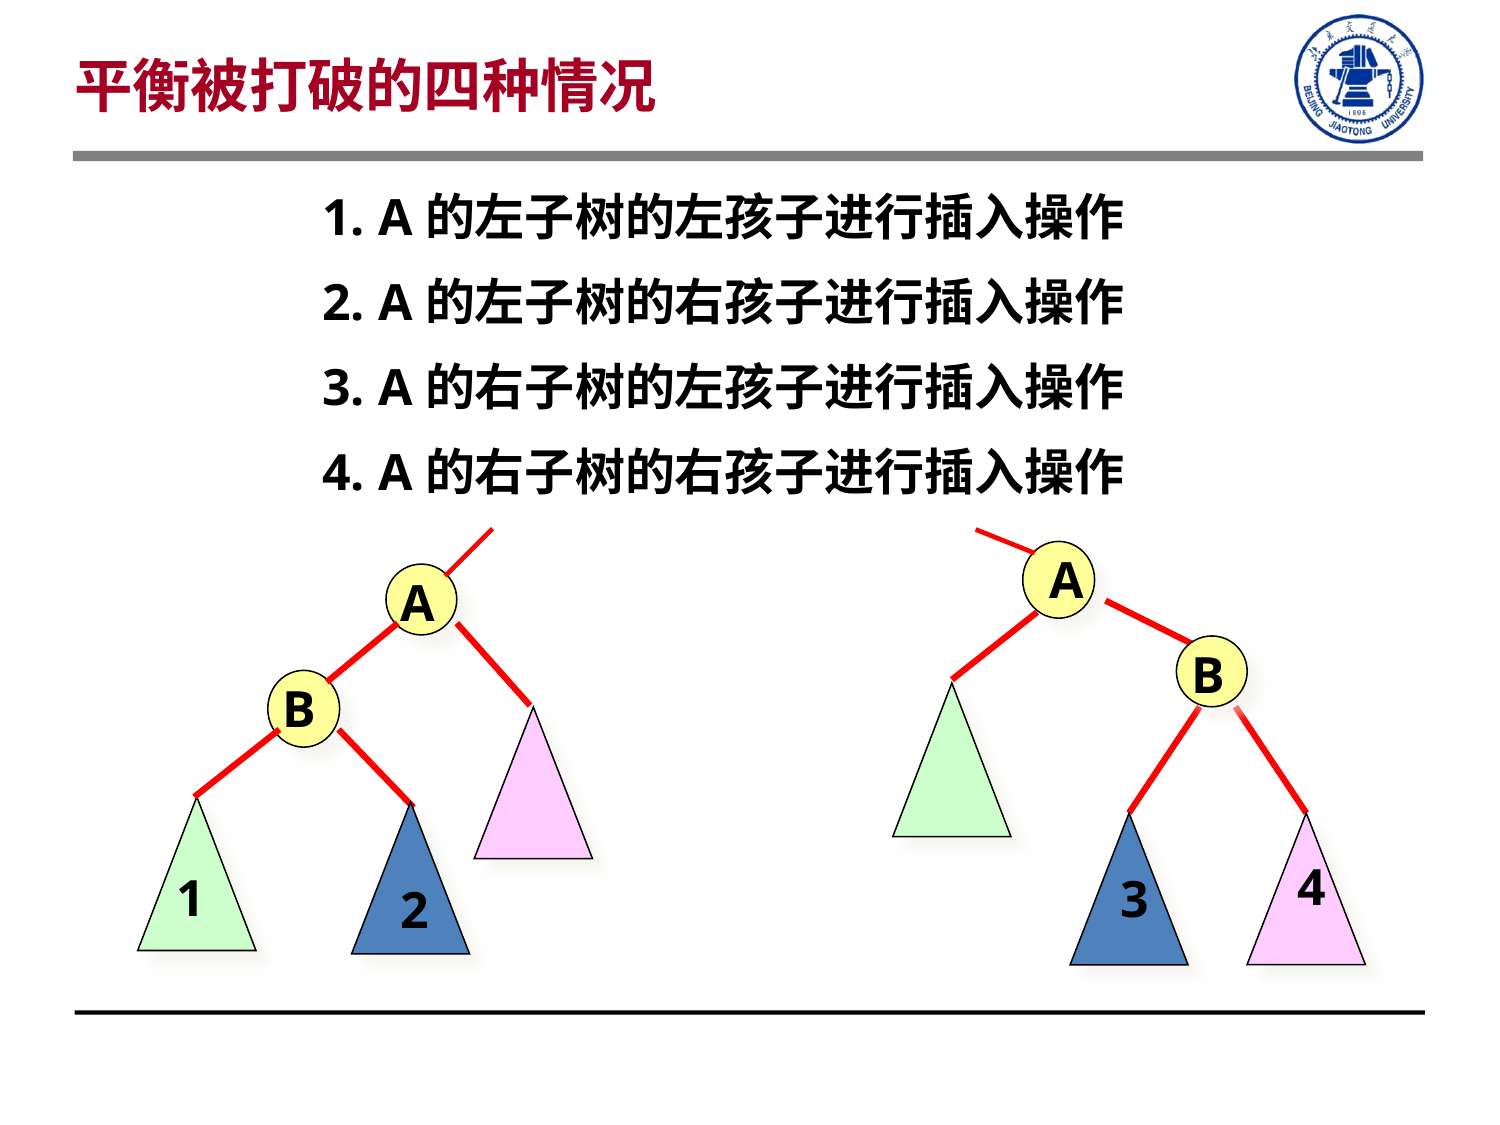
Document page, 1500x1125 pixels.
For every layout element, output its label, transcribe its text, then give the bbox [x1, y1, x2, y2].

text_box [137, 528, 593, 955]
text_box A的左子树的左孩子进行插入操作 A的左子树的右孩子进行插入操作 A的右子树的左孩子进行插入操作 A的右子树的右孩子进行插入操作 [307, 177, 1182, 508]
title 平衡被打破的四种情况 [52, 0, 673, 128]
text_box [892, 529, 1366, 966]
picture [1294, 14, 1424, 144]
